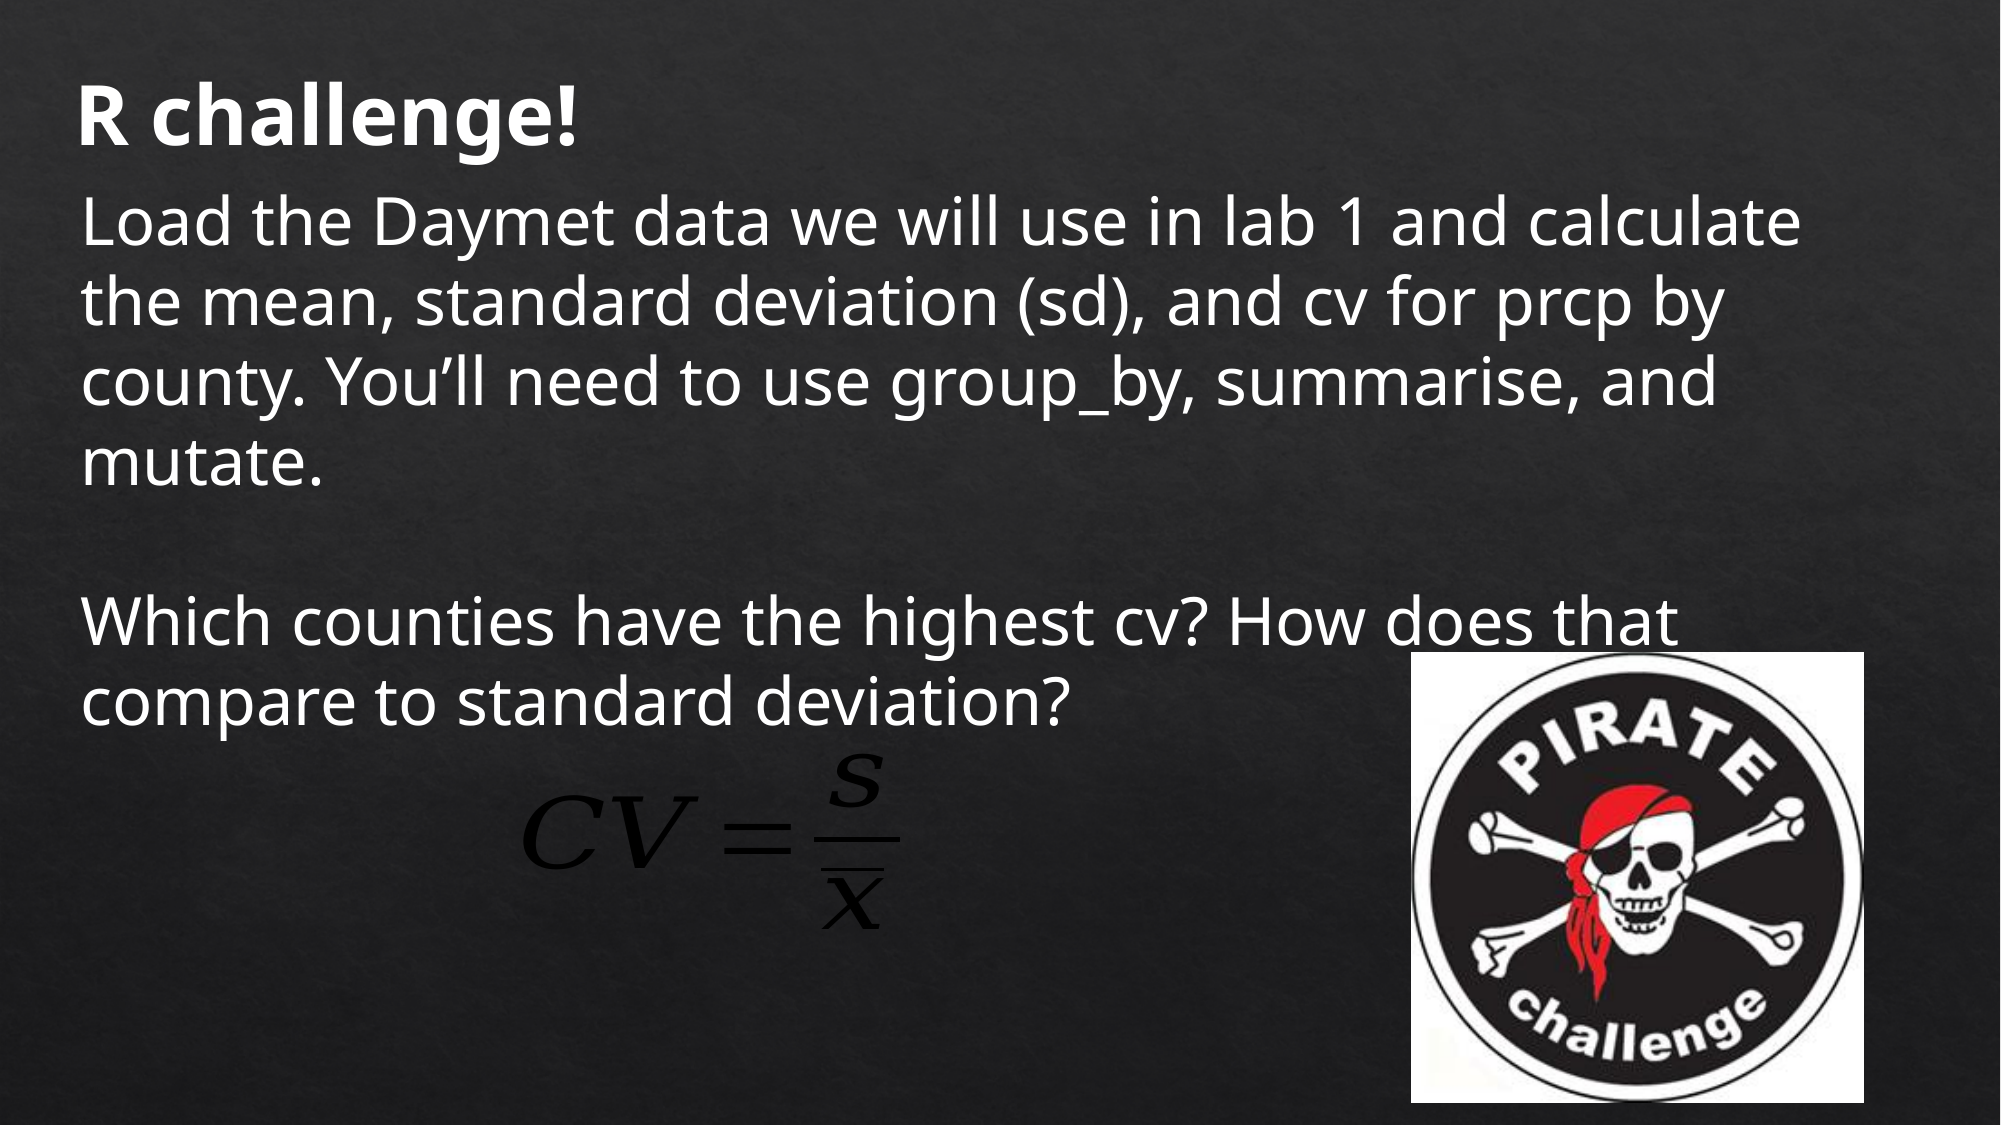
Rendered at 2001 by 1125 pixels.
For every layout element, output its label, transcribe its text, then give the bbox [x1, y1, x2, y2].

picture [1411, 652, 1864, 1103]
text_box R challenge! [59, 54, 1027, 172]
text_box Load the Daymet data we will use in lab 1 and calculate the mean, standard deviation (sd), and cv for prcp by county. You’ll need to use group_by, summarise, and mutate. Which counties have the highest cv? How does that compare to standard deviation? [65, 171, 1915, 247]
